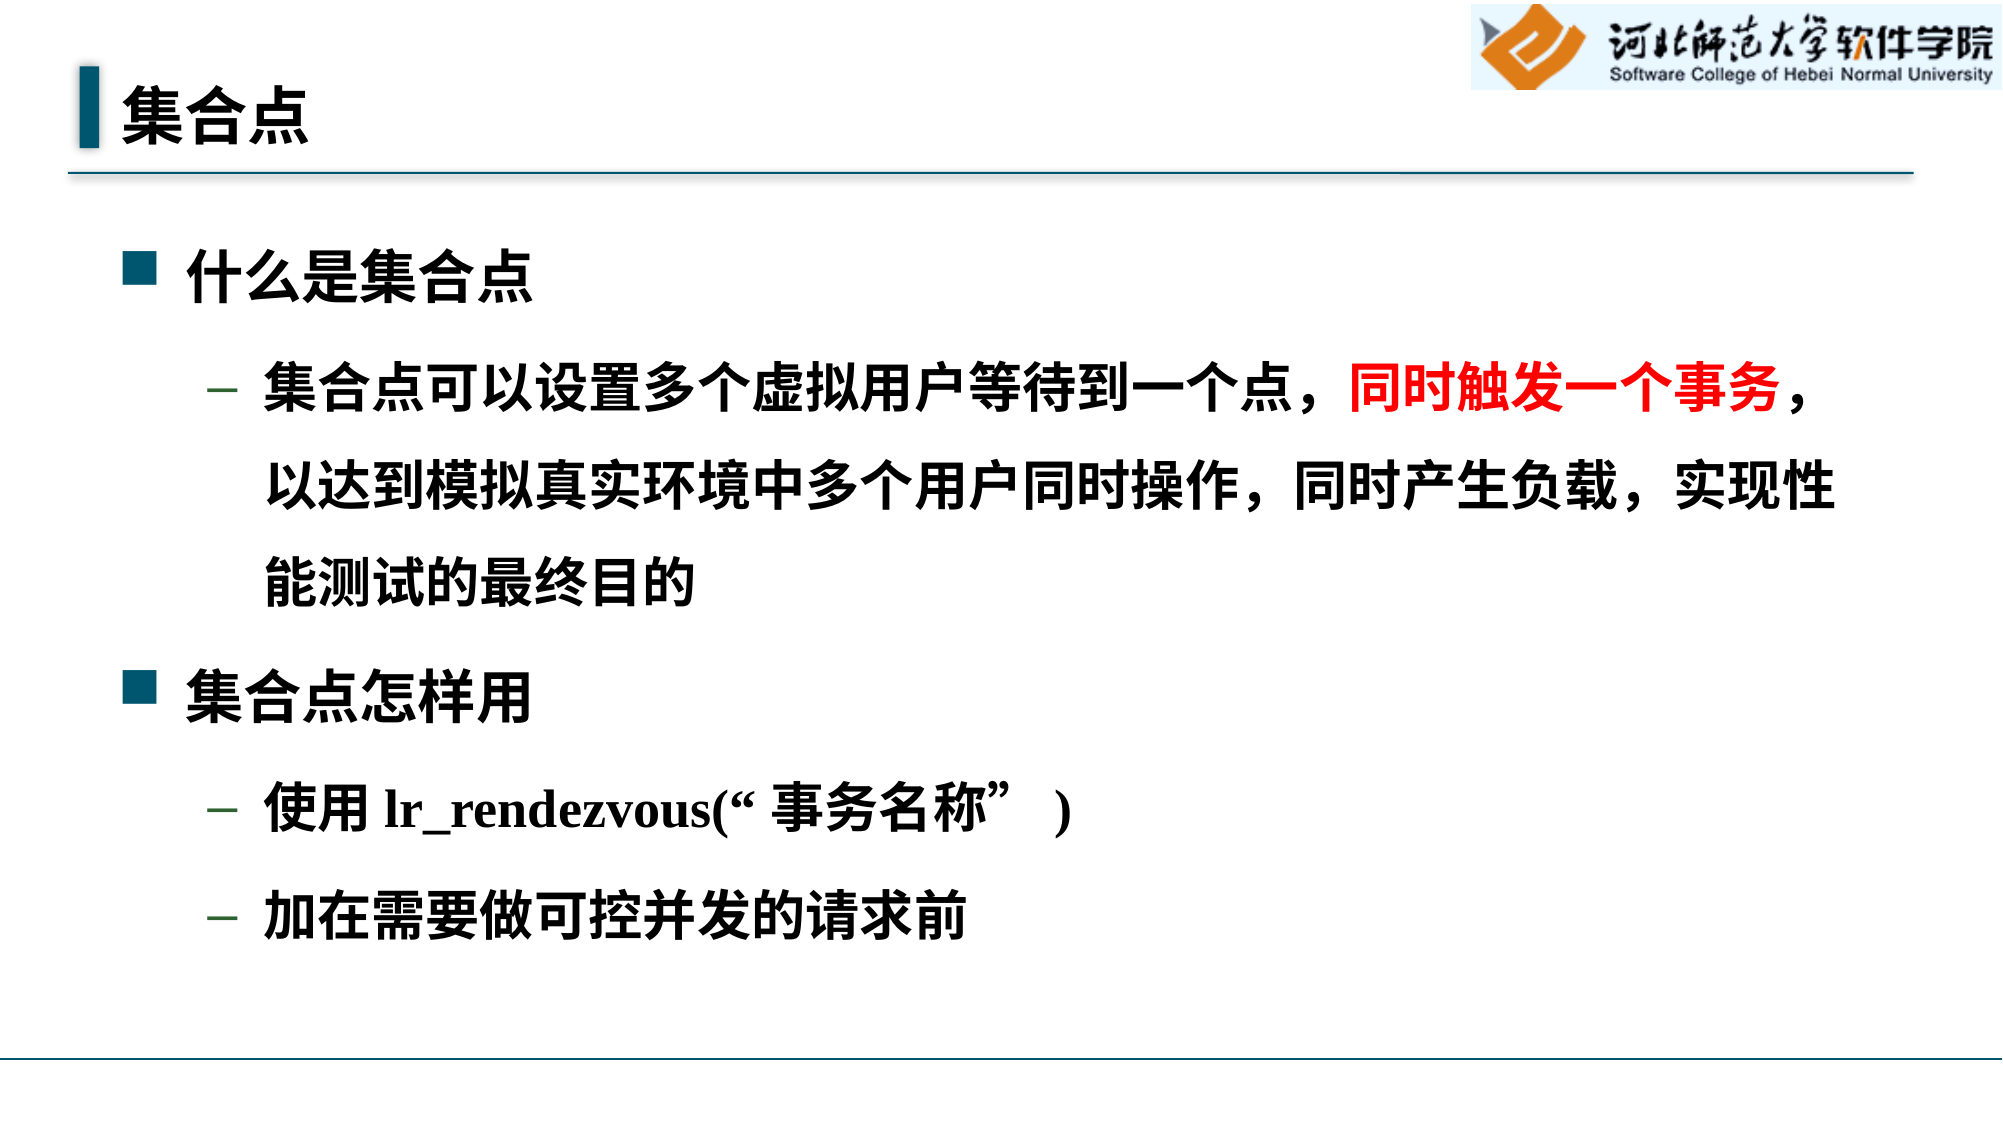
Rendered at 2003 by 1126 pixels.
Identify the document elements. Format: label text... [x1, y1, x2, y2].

title 集合点 [103, 66, 1462, 162]
list 什么是集合点 集合点可以设置多个虚拟用户等待到一个点，同时触发一个事务，以达到模拟真实环境中多个用户同时操作，同时产生负载，实现性能测试的最终目的 集合点怎样用 使用lr_rendezvous(“事务名称”) 加在需要做可控并发的请求前 [99, 196, 1903, 1024]
picture [1471, 4, 2002, 90]
